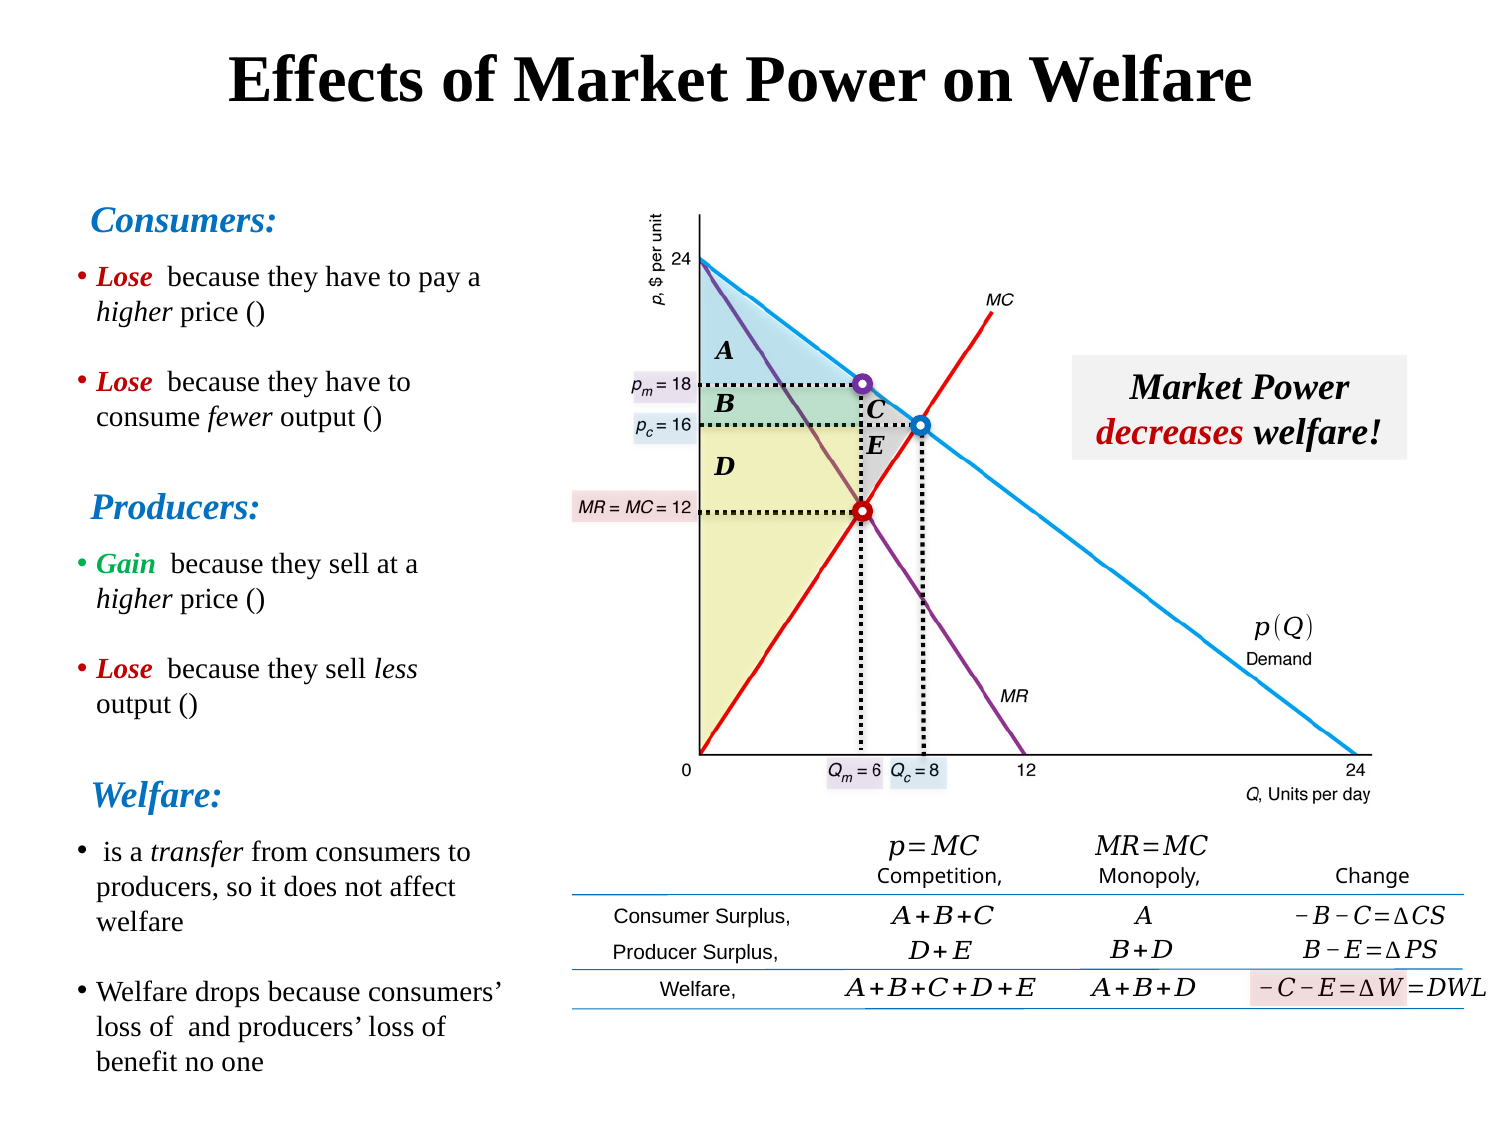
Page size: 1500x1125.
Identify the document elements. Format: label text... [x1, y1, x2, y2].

picture [546, 187, 1423, 814]
text_box Change [1335, 862, 1411, 888]
text_box Consumers: [75, 187, 314, 248]
title Effects of Market Power on Welfare [49, 0, 1451, 151]
text_box Producers: [75, 474, 314, 535]
text_box [1249, 968, 1408, 1007]
text_box Welfare: [75, 762, 314, 822]
